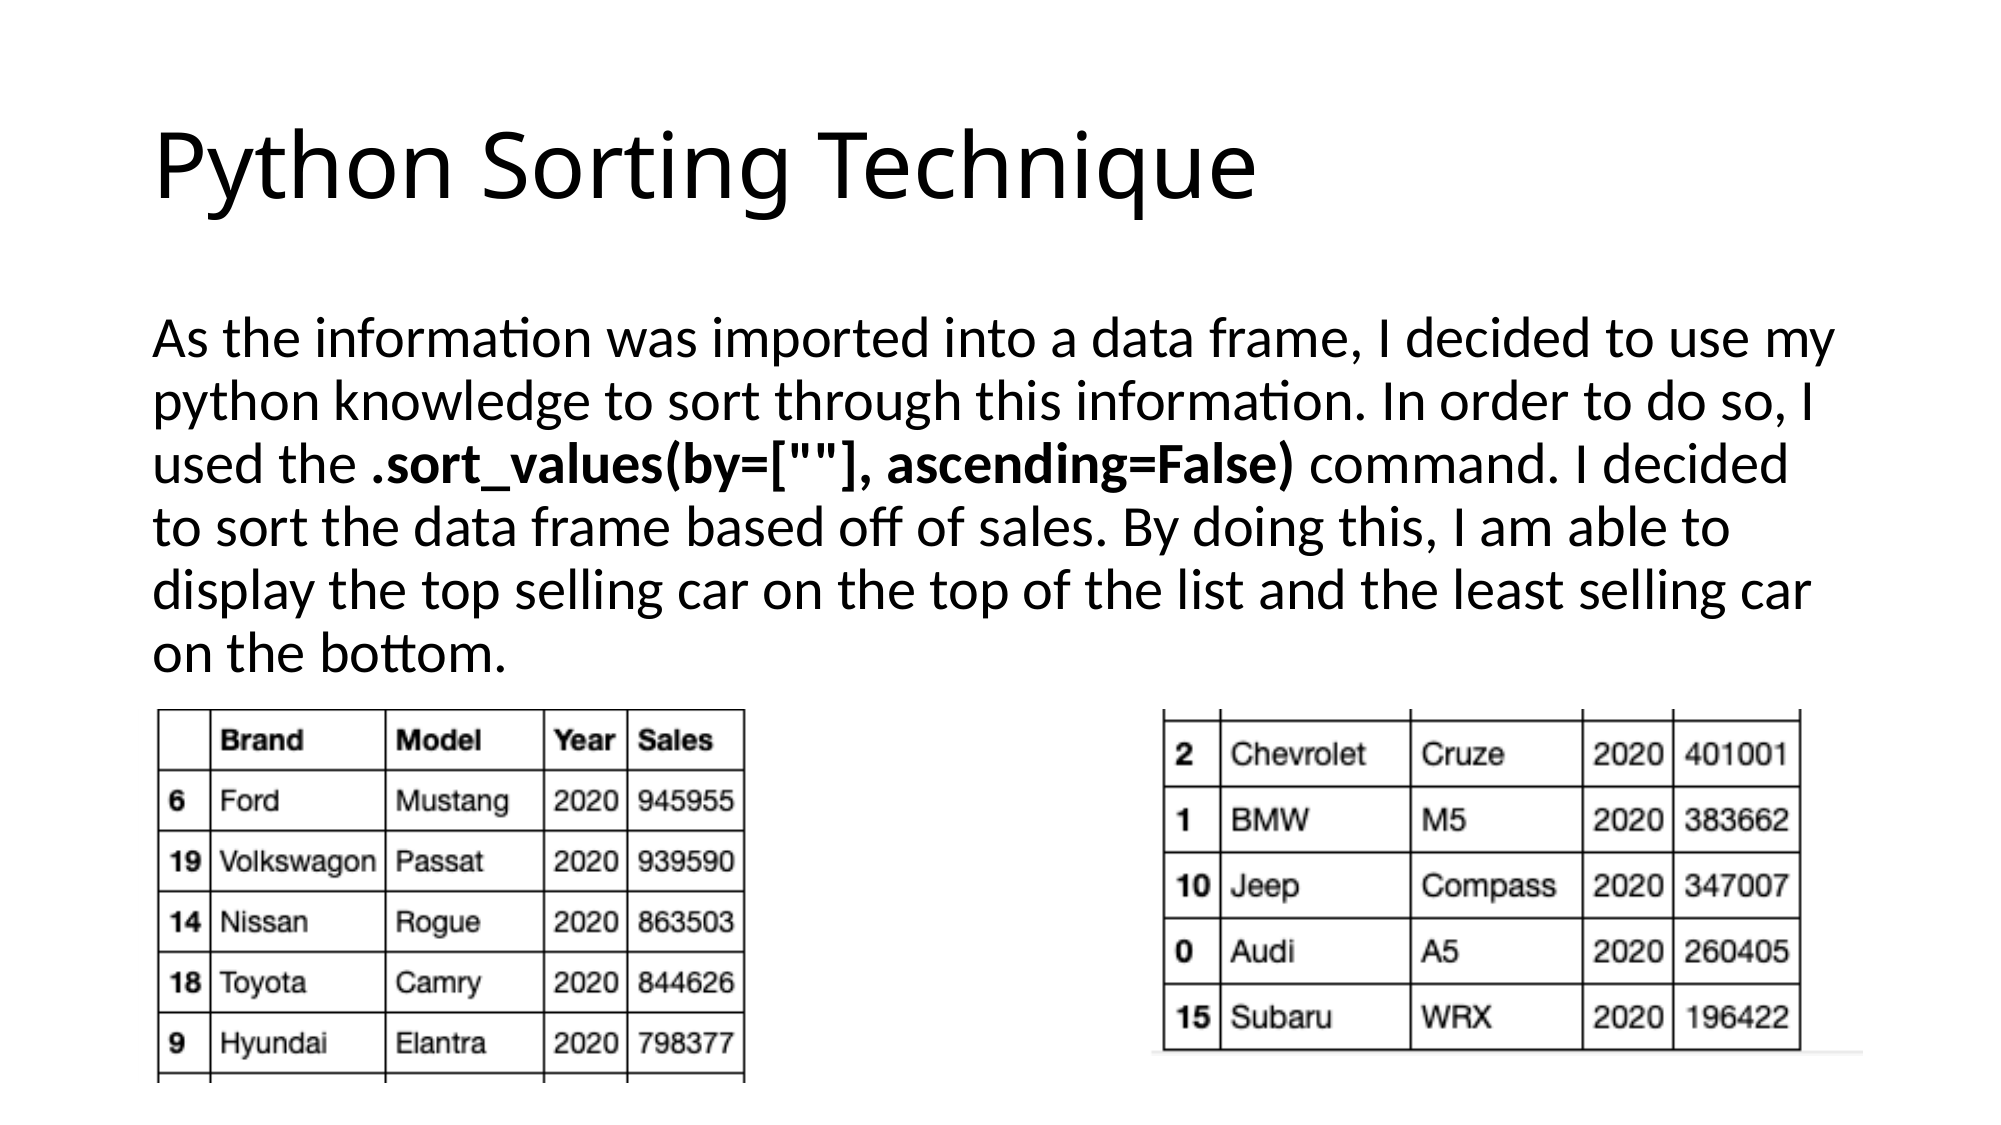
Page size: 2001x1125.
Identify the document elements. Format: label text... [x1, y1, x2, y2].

picture [137, 709, 875, 1083]
picture [1134, 709, 1863, 1056]
title Python Sorting Technique [137, 59, 1863, 278]
list As the information was imported into a data frame, I decided to use my python knowledge to sort through this information. In order to do so, I used the .sort_values(by=[""], ascending=False) command. I decided to sort the data frame based off of sales. By doing this, I am able to display the top selling car on the top of the list and the least selling car on the bottom. [137, 299, 1863, 1014]
